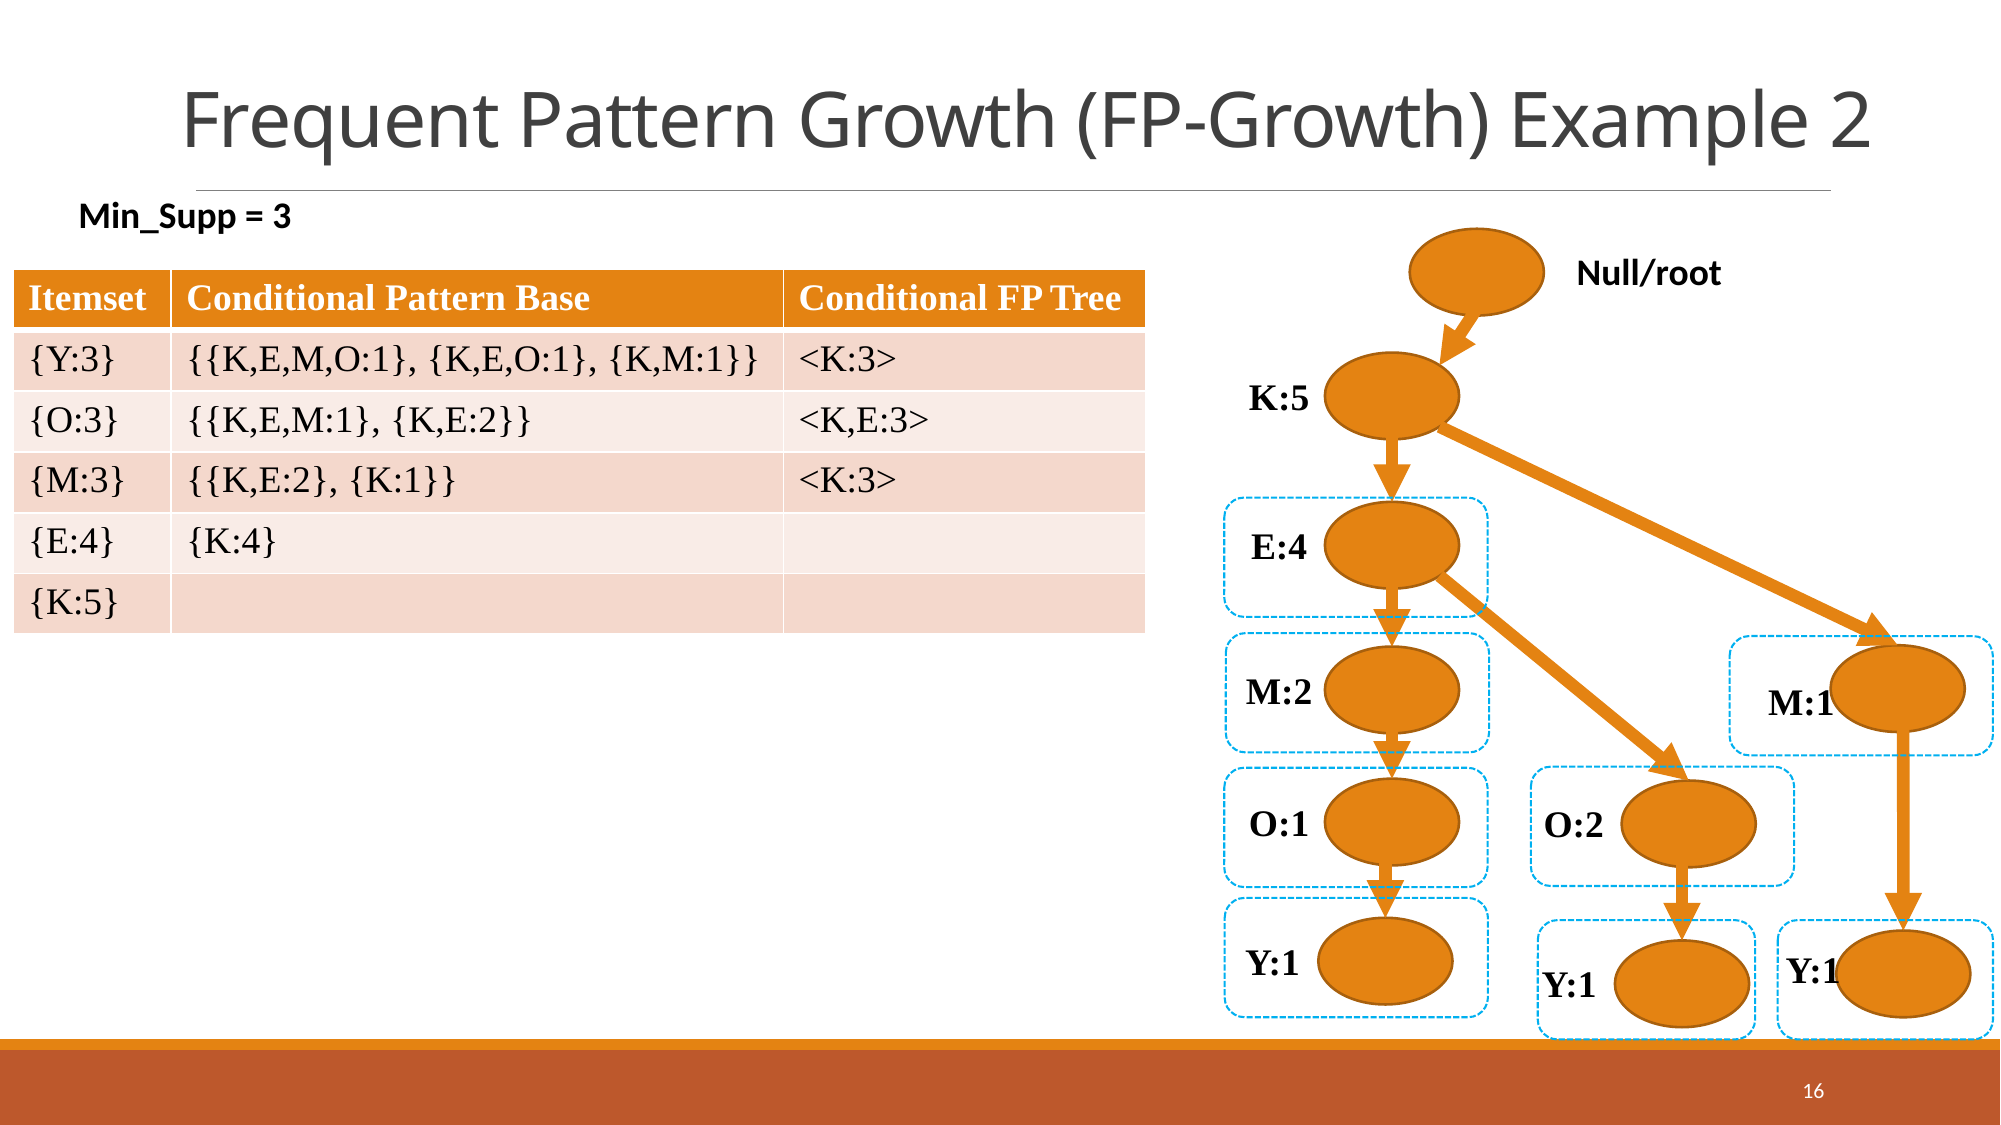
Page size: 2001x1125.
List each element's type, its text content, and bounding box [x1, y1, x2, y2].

table_cell {M:3} [14, 453, 170, 512]
table_cell [784, 514, 1127, 573]
table_cell <K:3> [784, 333, 1127, 390]
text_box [1130, 280, 1496, 423]
title Frequent Pattern Growth (FP-Growth) Example 2 [165, 8, 1927, 171]
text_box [1420, 846, 1750, 1028]
text_box Min_Supp = 3 [36, 184, 334, 244]
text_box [1409, 228, 1799, 317]
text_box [1130, 684, 1422, 820]
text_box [1123, 823, 1422, 1006]
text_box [1424, 575, 1661, 843]
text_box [1130, 407, 1460, 551]
table_cell {{K,E:2}, {K:1}} [172, 453, 783, 512]
table_cell {O:3} [14, 392, 170, 451]
table_cell {{K,E,M:1}, {K,E:2}} [172, 392, 783, 451]
table_cell <K,E:3> [784, 392, 1127, 451]
table_header Conditional Pattern Base [172, 270, 783, 327]
table_cell {{K,E,M,O:1}, {K,E,O:1}, {K,M:1}} [172, 333, 783, 390]
table_cell {K:5} [14, 574, 170, 633]
table_cell [172, 574, 783, 633]
table_cell {K:4} [172, 514, 783, 573]
slide_number 16 [1624, 1059, 1840, 1120]
text_box [1230, 1013, 1417, 1019]
text_box [1973, 634, 1995, 756]
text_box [1130, 552, 1436, 683]
table_header Itemset [14, 270, 170, 327]
table_cell {E:4} [14, 514, 170, 573]
text_box [1544, 1036, 1749, 1041]
table_cell {Y:3} [14, 333, 170, 390]
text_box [1438, 426, 1966, 733]
table_cell <K:3> [784, 453, 1127, 512]
text_box [1777, 919, 1995, 1041]
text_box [1664, 719, 1971, 1018]
table_cell [784, 574, 1127, 633]
table_header Conditional FP Tree [784, 270, 1145, 327]
